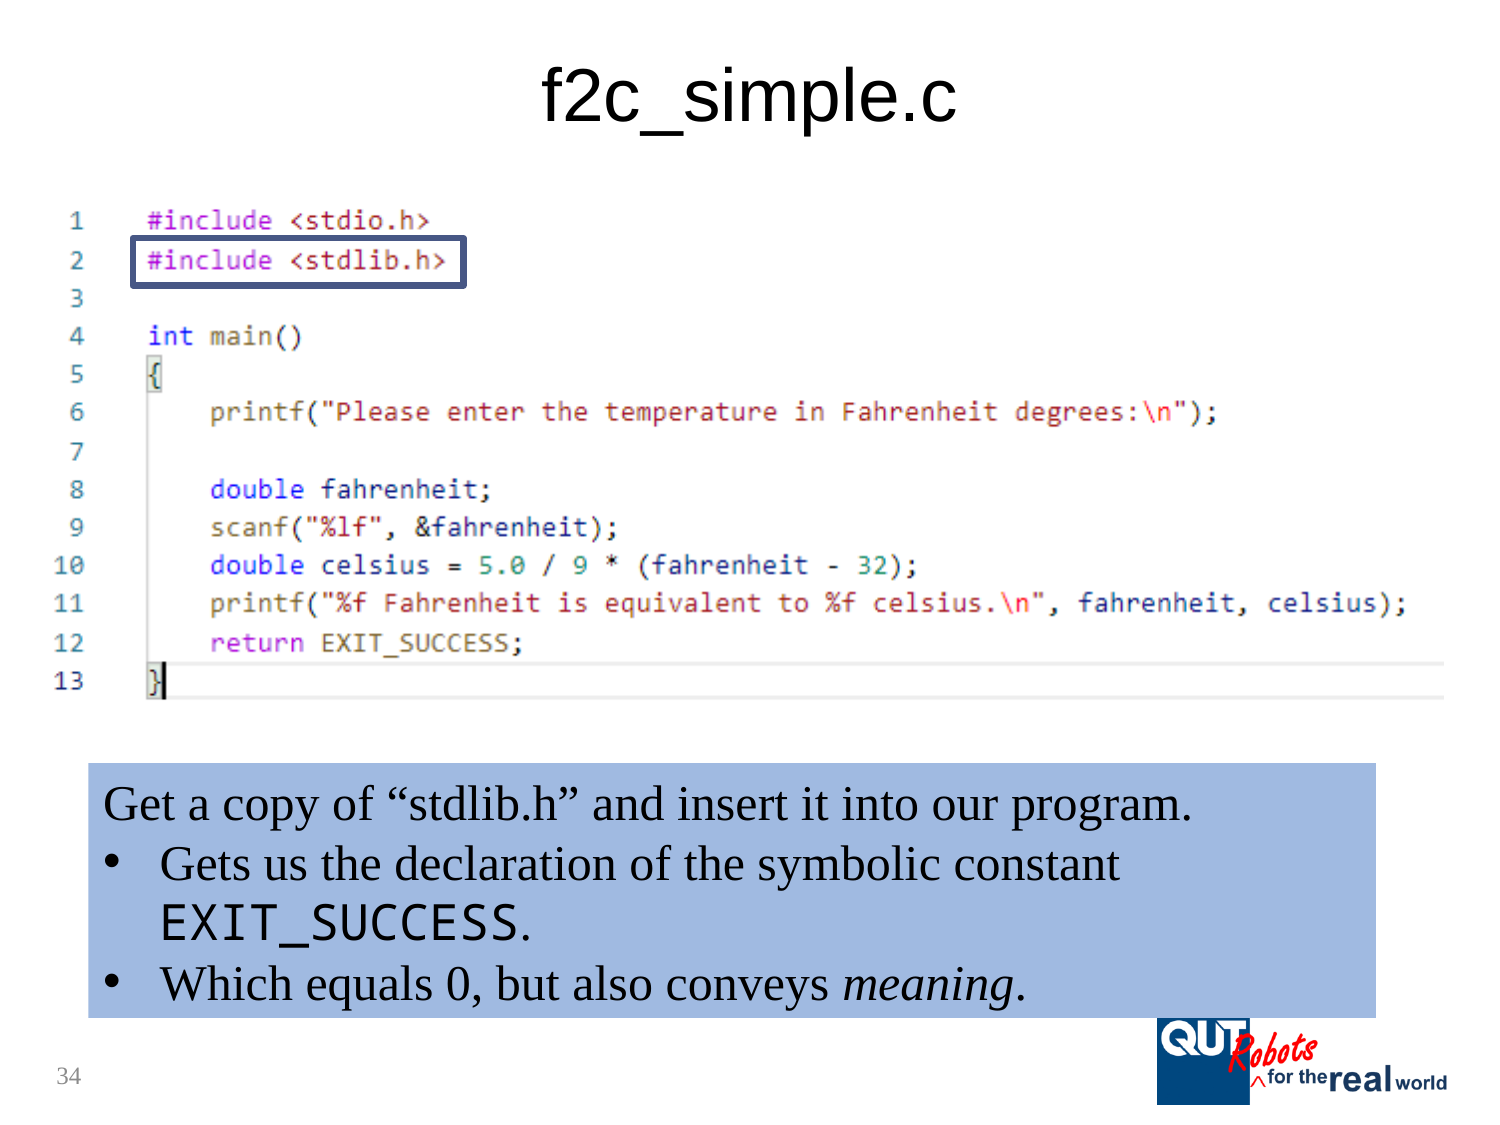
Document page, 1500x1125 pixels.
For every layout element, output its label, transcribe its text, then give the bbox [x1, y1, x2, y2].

text_box Get a copy of “stdlib.h” and insert it into our program. Gets us the declaration of the symbolic constant EXIT_SUCCESS. Which equals 0, but also conveys meaning. [88, 763, 1376, 1018]
picture [1157, 1011, 1459, 1105]
slide_number 34 [41, 1044, 1140, 1105]
picture [41, 196, 1444, 717]
title f2c_simple.c [41, 9, 1459, 173]
